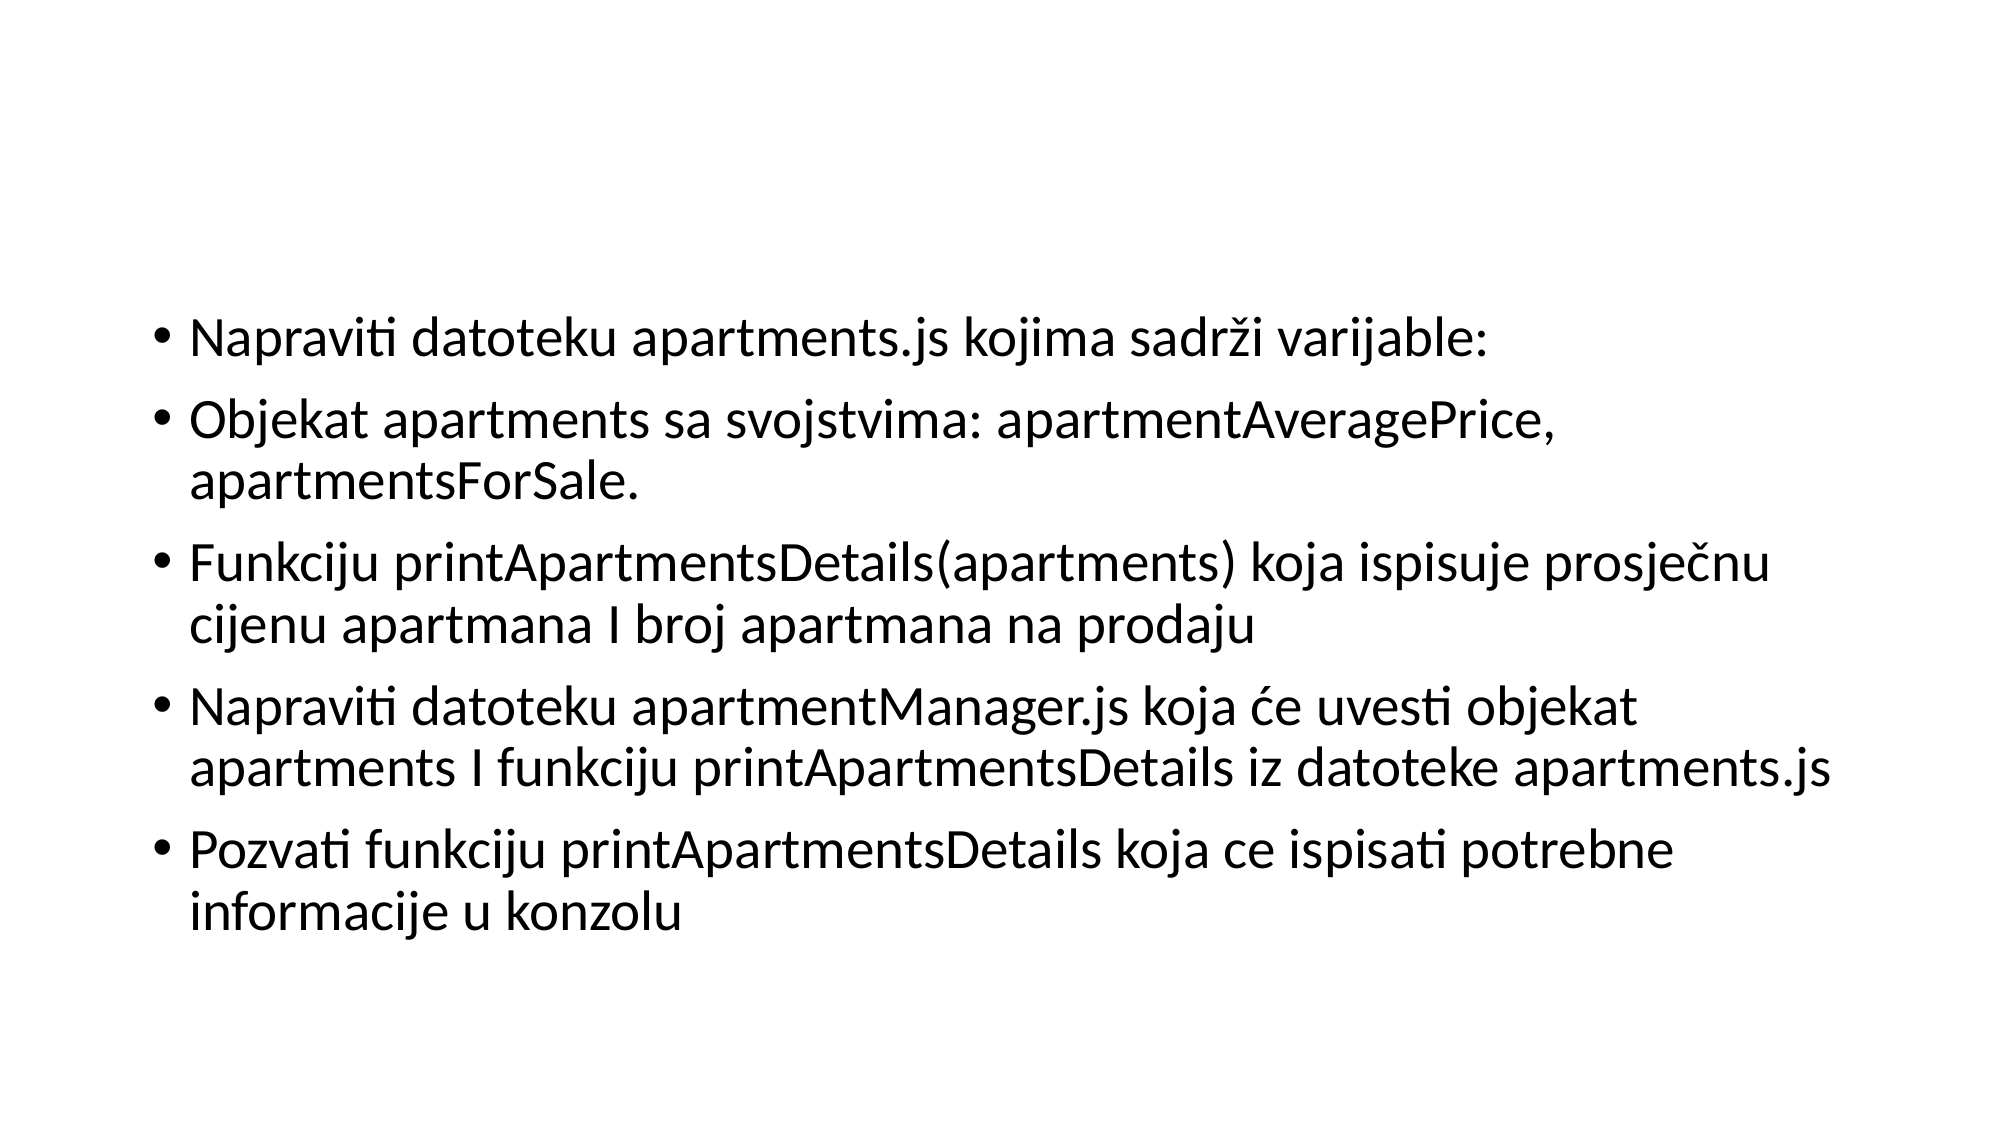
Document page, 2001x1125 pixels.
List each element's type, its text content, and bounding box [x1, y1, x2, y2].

list Napraviti datoteku apartments.js kojima sadrži varijable: Objekat apartments sa svojstvima: apartmentAveragePrice, apartmentsForSale. Funkciju printApartmentsDetails(apartments) koja ispisuje prosječnu cijenu apartmana I broj apartmana na prodaju Napraviti datoteku apartmentManager.js koja će uvesti objekat apartments I funkciju printApartmentsDetails iz datoteke apartments.js Pozvati funkciju printApartmentsDetails koja ce ispisati potrebne informacije u konzolu [137, 299, 1863, 1014]
